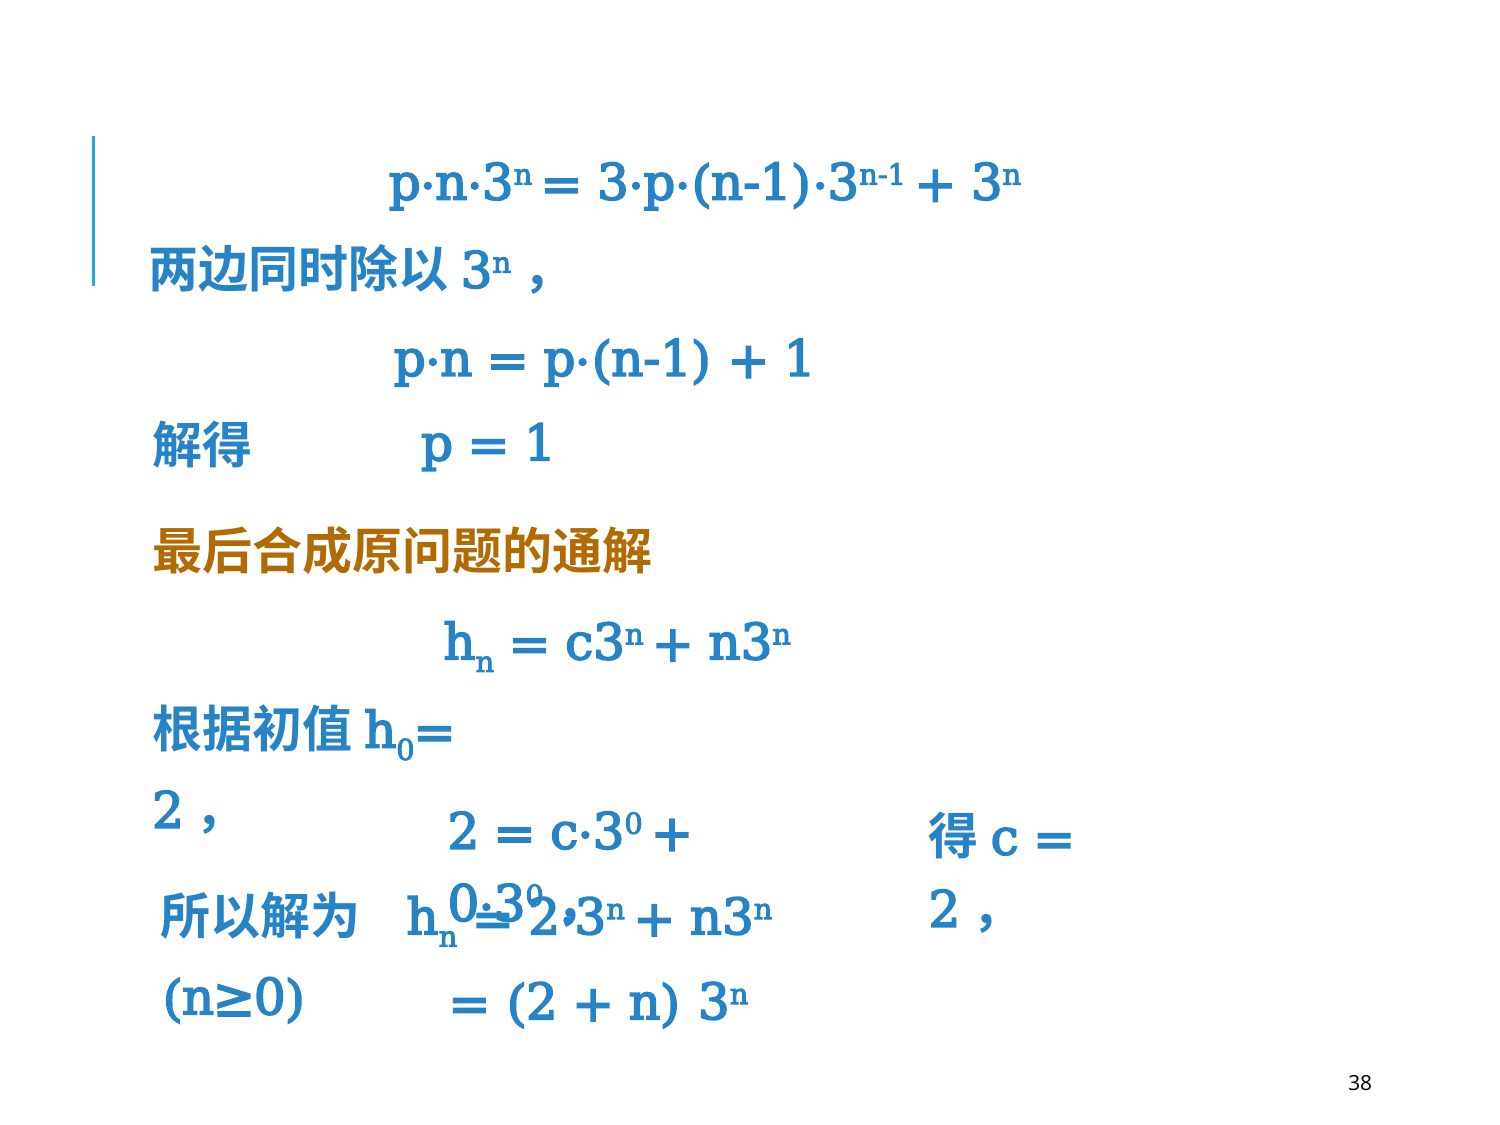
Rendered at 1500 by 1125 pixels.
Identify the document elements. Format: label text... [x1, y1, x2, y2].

text_box 根据初值h0= 2， [144, 676, 528, 760]
text_box p·n·3n = 3·p·(n-1)·3n-1 + 3n [381, 130, 1109, 214]
text_box p = 1 [413, 390, 675, 475]
text_box 得c = 2， [921, 785, 1173, 869]
text_box 最后合成原问题的通解 [144, 500, 748, 584]
text_box hn = c3n + n3n [435, 588, 913, 672]
text_box 2 = c·30 + 0·30， [439, 779, 850, 863]
text_box = (2 + n) 3n [442, 949, 784, 1034]
text_box p·n = p·(n-1) + 1 [386, 306, 1091, 390]
text_box 两边同时除以3n， [141, 218, 825, 302]
slide_number 38 [1333, 1061, 1454, 1107]
text_box 解得 [145, 394, 300, 479]
text_box 所以解为 hn = 2·3n + n3n (n≥0) [153, 863, 1133, 947]
